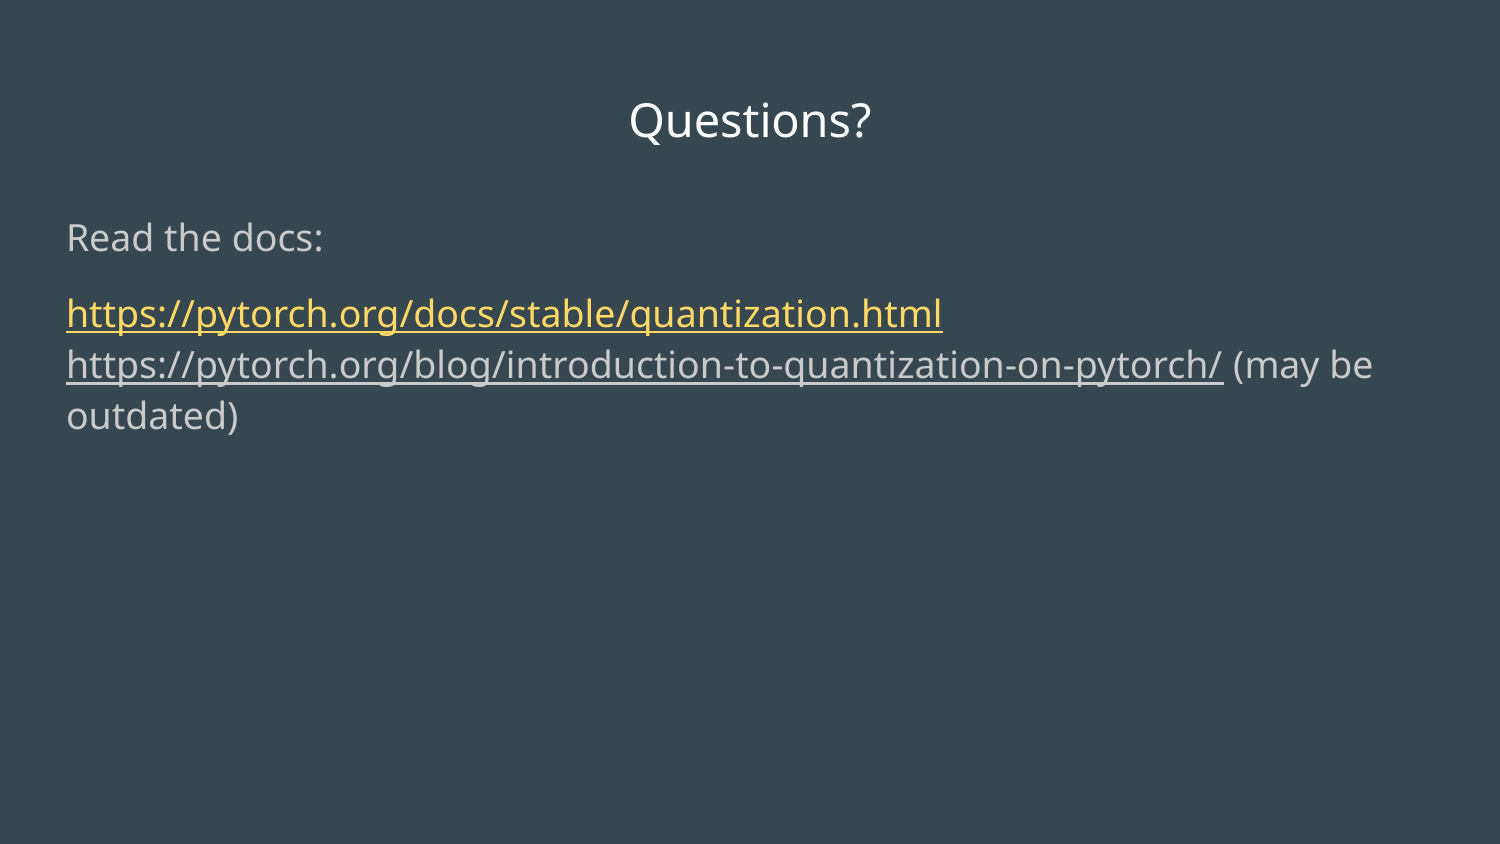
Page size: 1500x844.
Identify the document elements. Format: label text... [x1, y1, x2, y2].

list Read the docs: https://pytorch.org/docs/stable/quantization.html https://pytorch.org/blog/introduction-to-quantization-on-pytorch/ (may be outdated) [51, 189, 1449, 750]
title Questions? [51, 72, 1449, 167]
